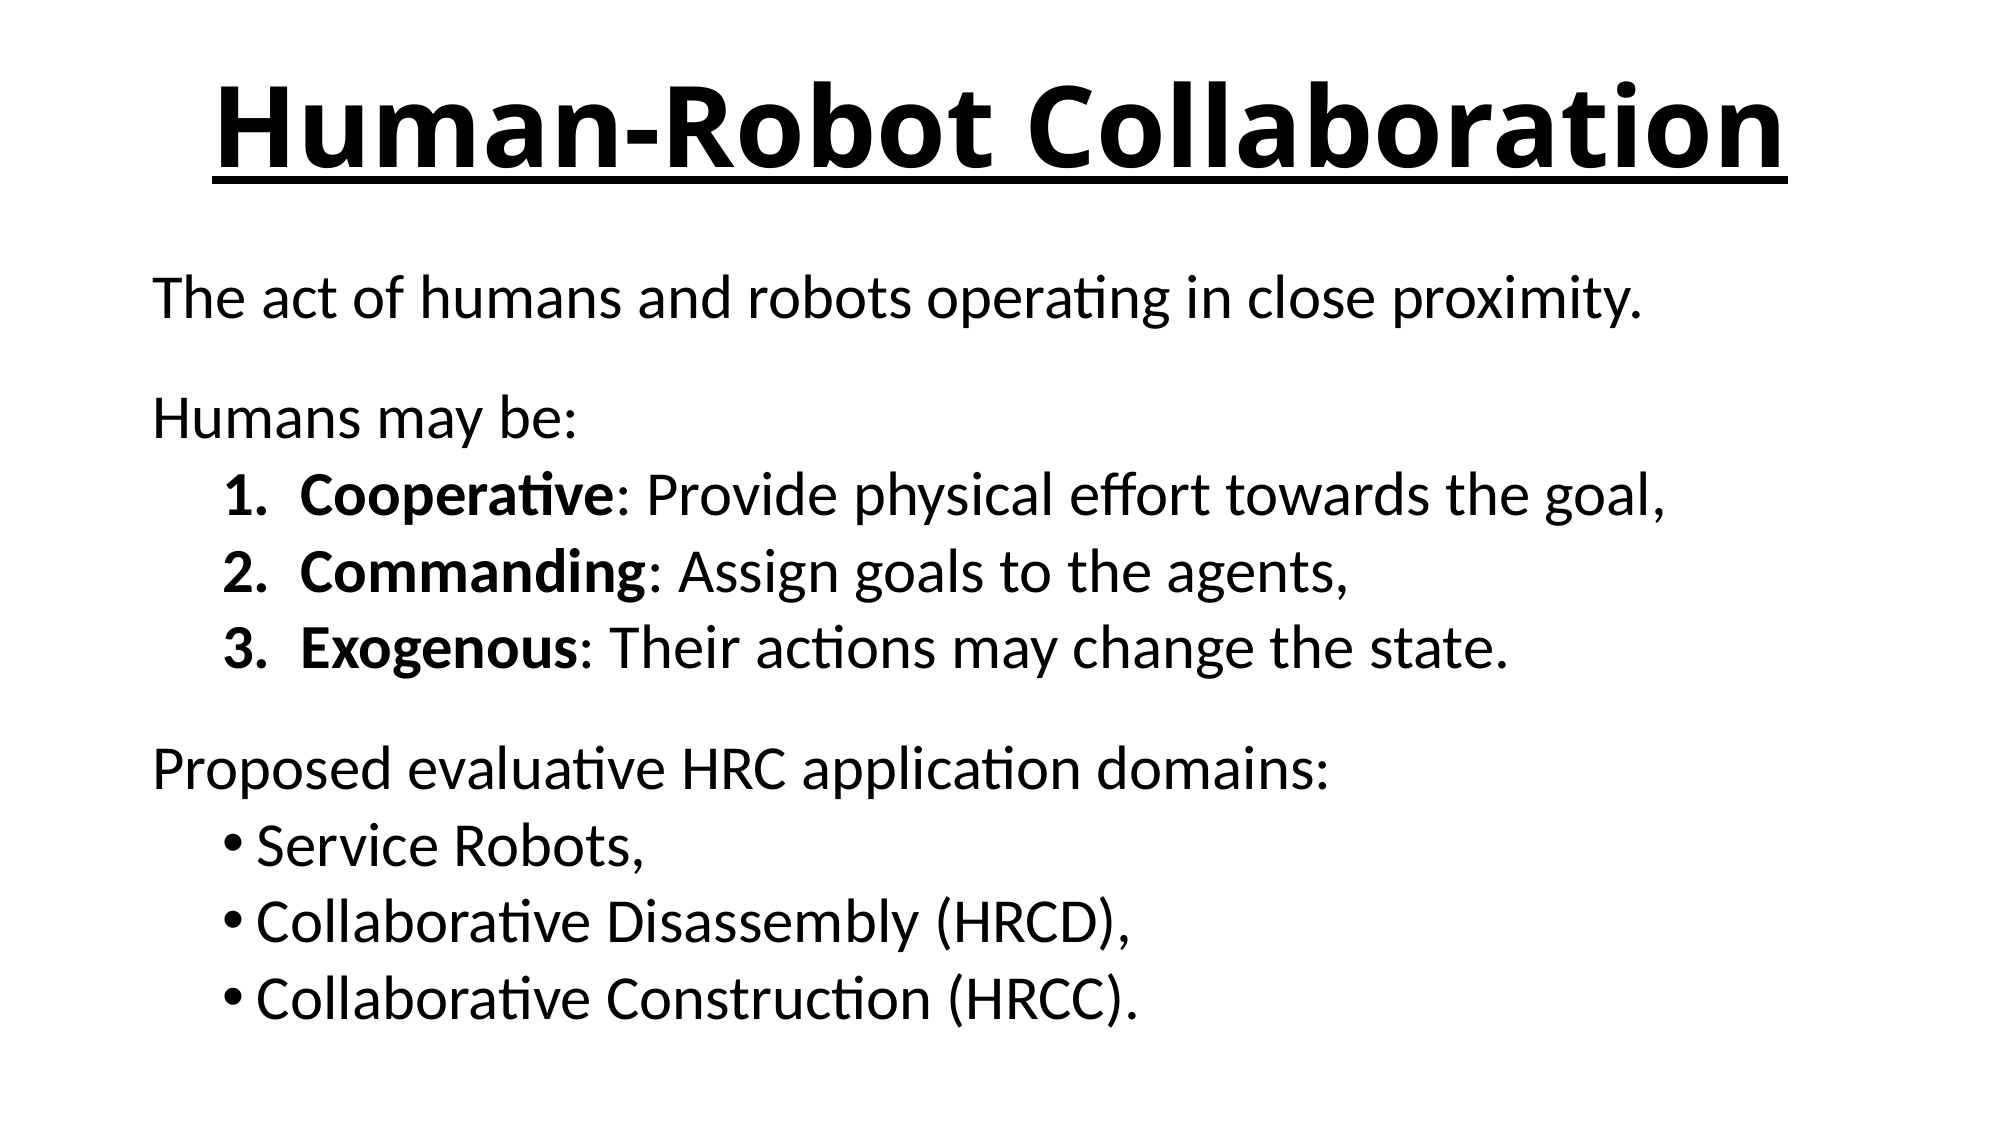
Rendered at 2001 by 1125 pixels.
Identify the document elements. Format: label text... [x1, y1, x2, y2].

text_box Human-Robot Collaboration [137, 22, 1863, 240]
text_box The act of humans and robots operating in close proximity. Humans may be: Cooperative: Provide physical effort towards the goal, Commanding: Assign goals to the agents, Exogenous: Their actions may change the state. Proposed evaluative HRC application domains: Service Robots, Collaborative Disassembly (HRCD), Collaborative Construction (HRCC). [137, 256, 1863, 1051]
